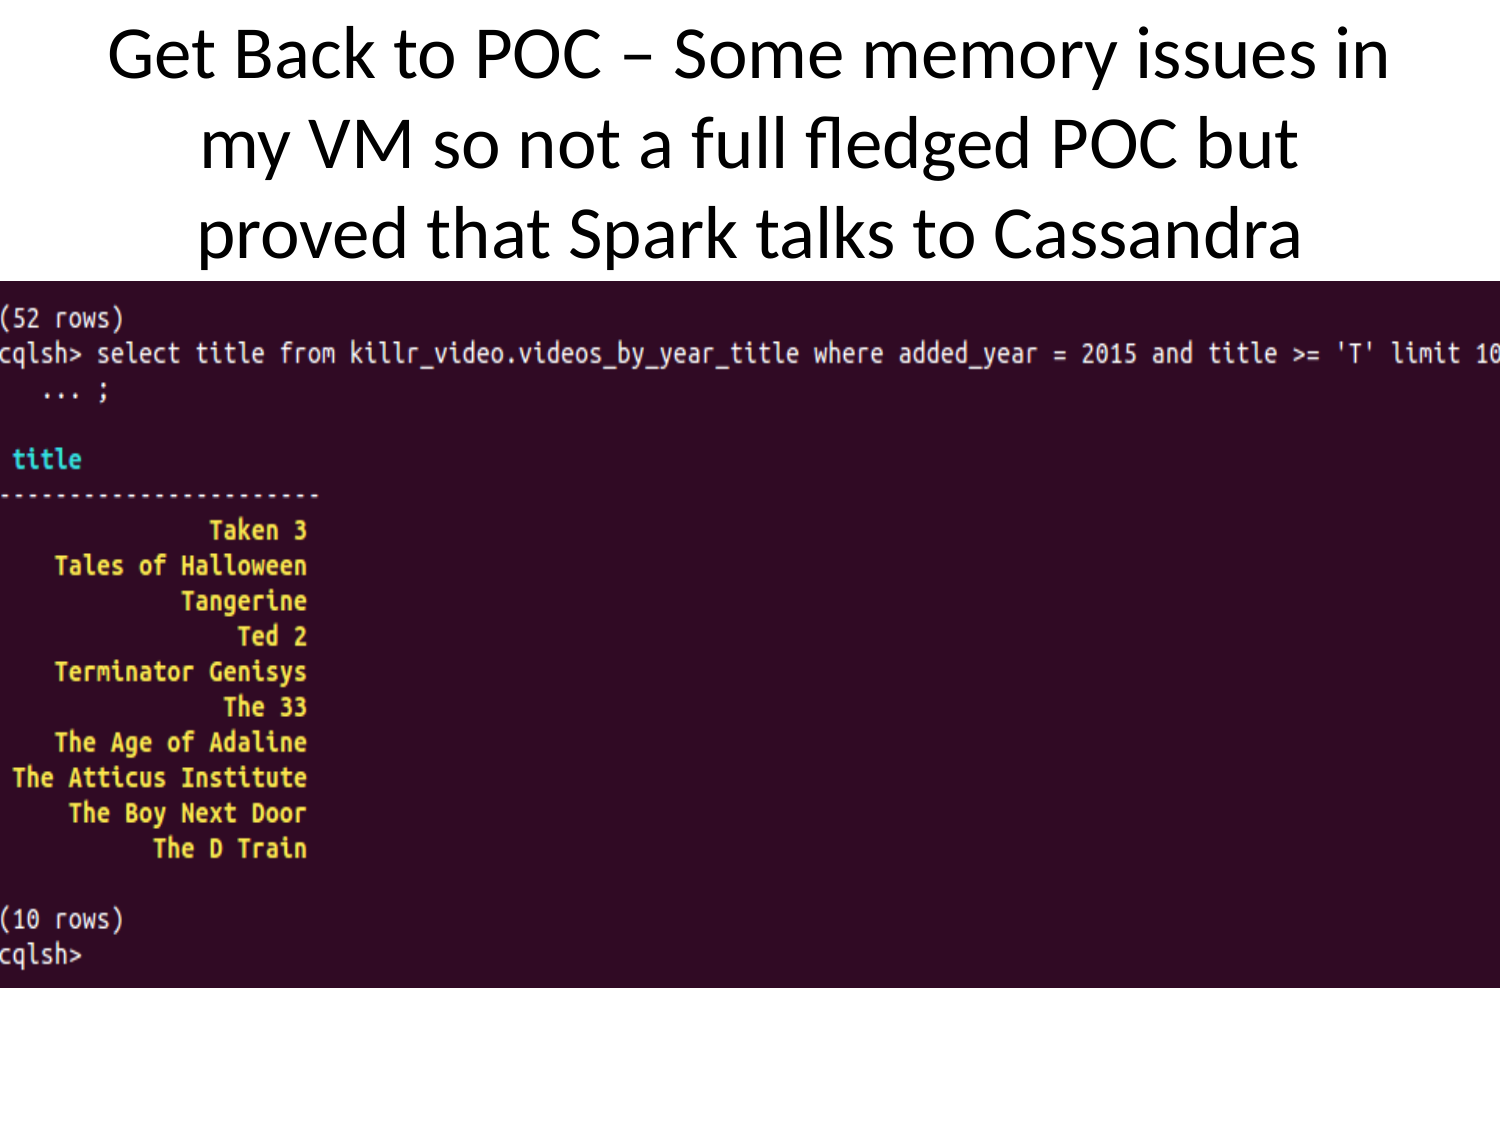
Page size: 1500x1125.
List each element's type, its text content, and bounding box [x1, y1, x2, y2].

title Get Back to POC – Some memory issues in my VM so not a full fledged POC but proved that Spark talks to Cassandra [75, 45, 1425, 233]
picture [0, 281, 1500, 988]
